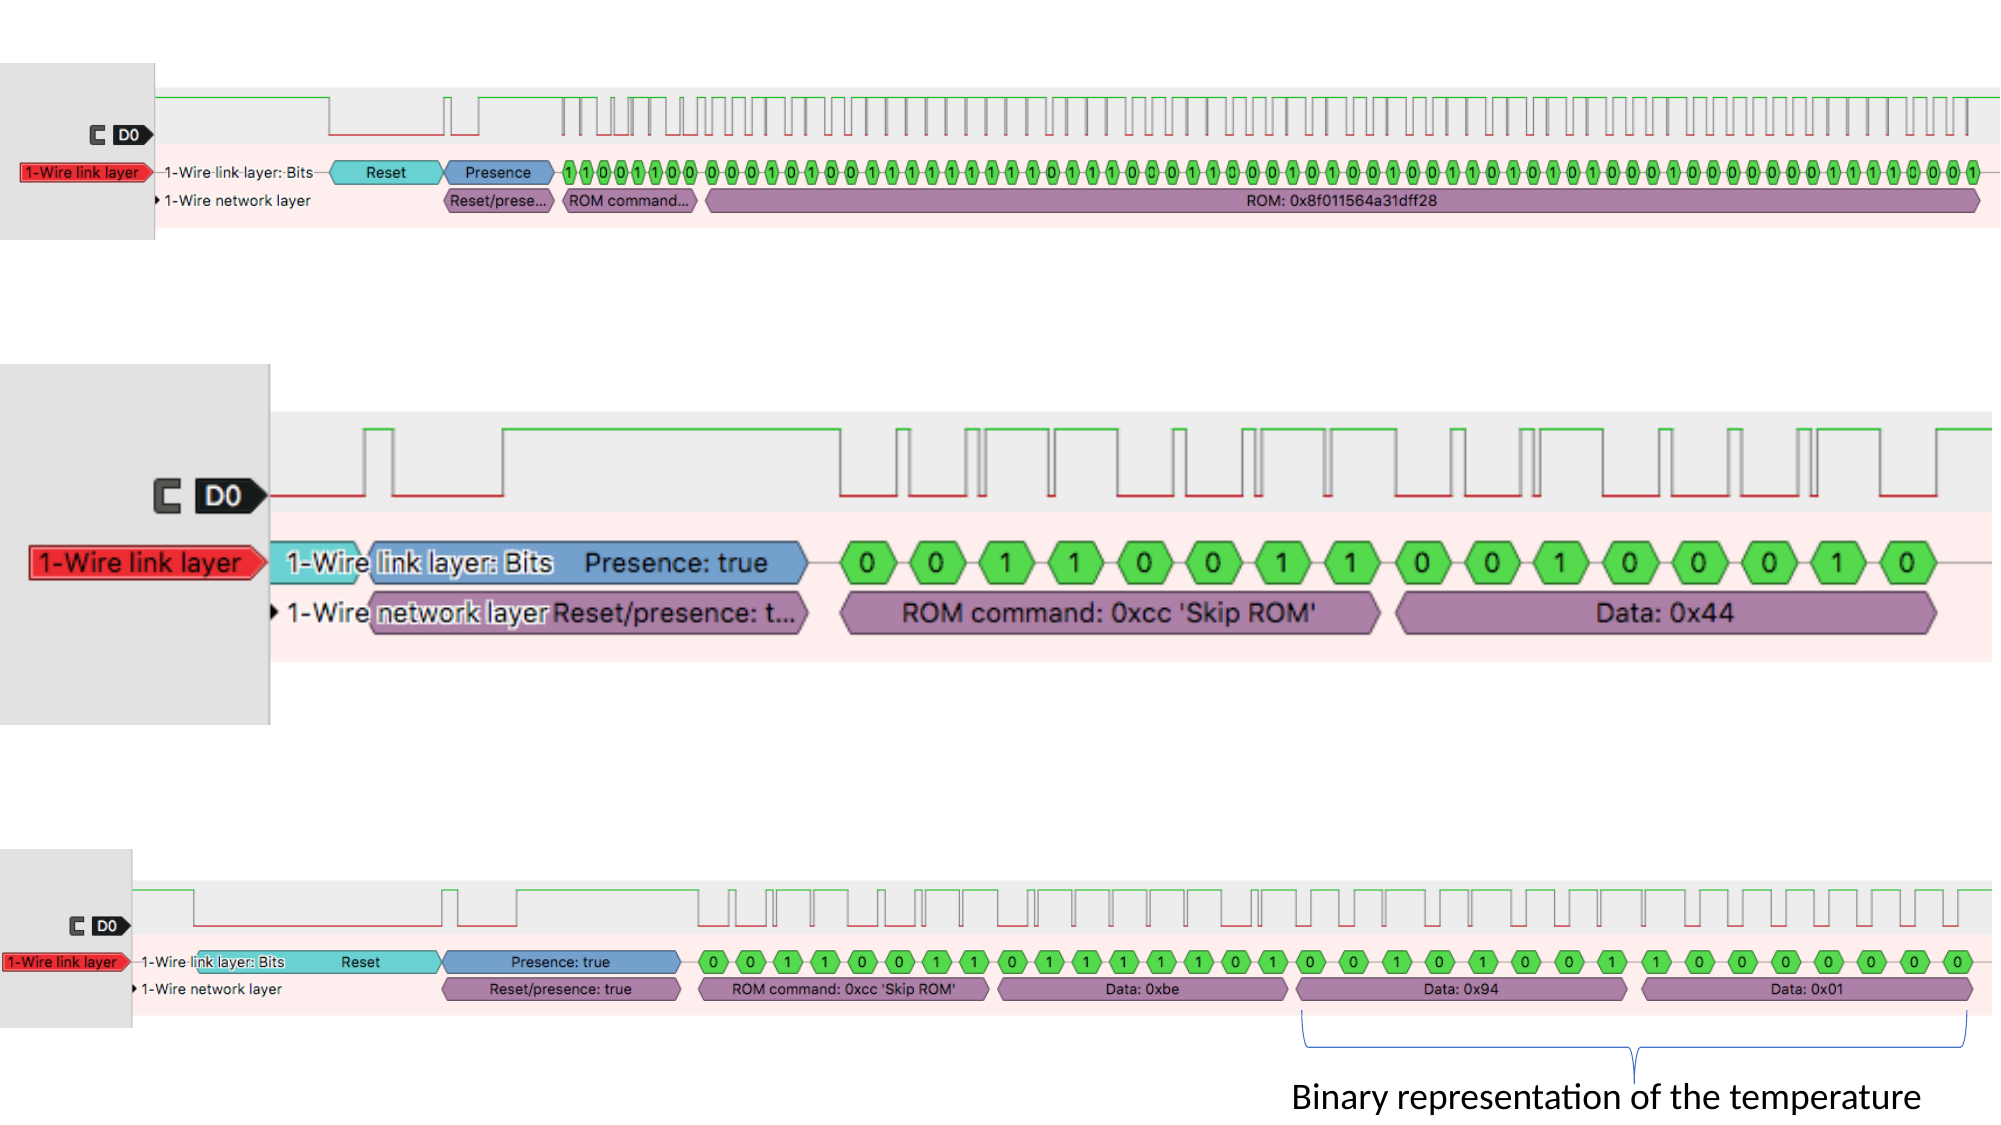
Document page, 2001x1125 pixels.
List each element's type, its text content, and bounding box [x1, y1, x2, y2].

picture [0, 849, 1992, 1028]
text_box Binary representation of the temperature [1276, 1064, 1955, 1125]
picture [0, 364, 1992, 725]
picture [0, 63, 2000, 240]
text_box [1301, 1028, 1967, 1064]
